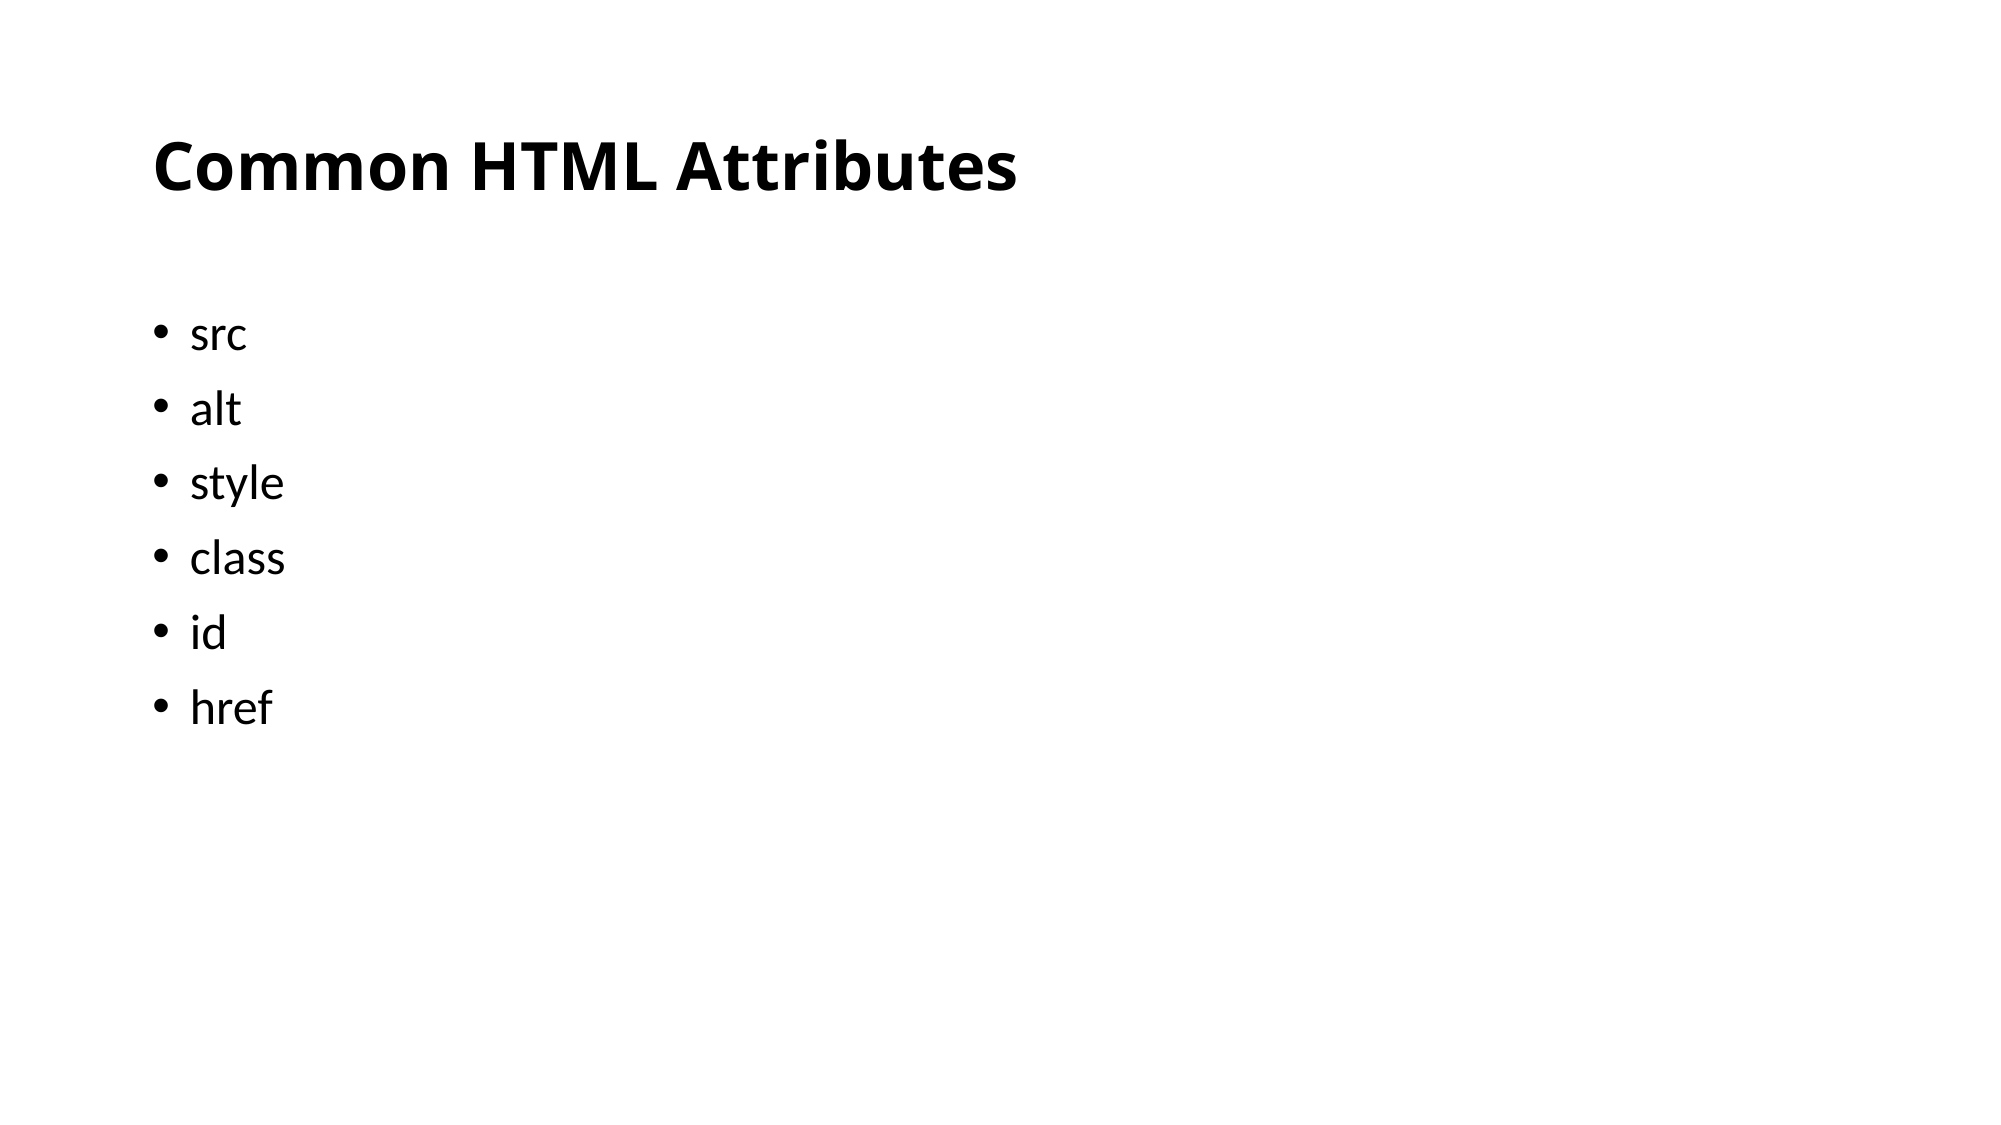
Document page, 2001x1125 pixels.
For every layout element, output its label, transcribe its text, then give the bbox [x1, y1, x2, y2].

list src alt style class id href [137, 299, 1863, 1014]
title Common HTML Attributes [137, 59, 1863, 278]
